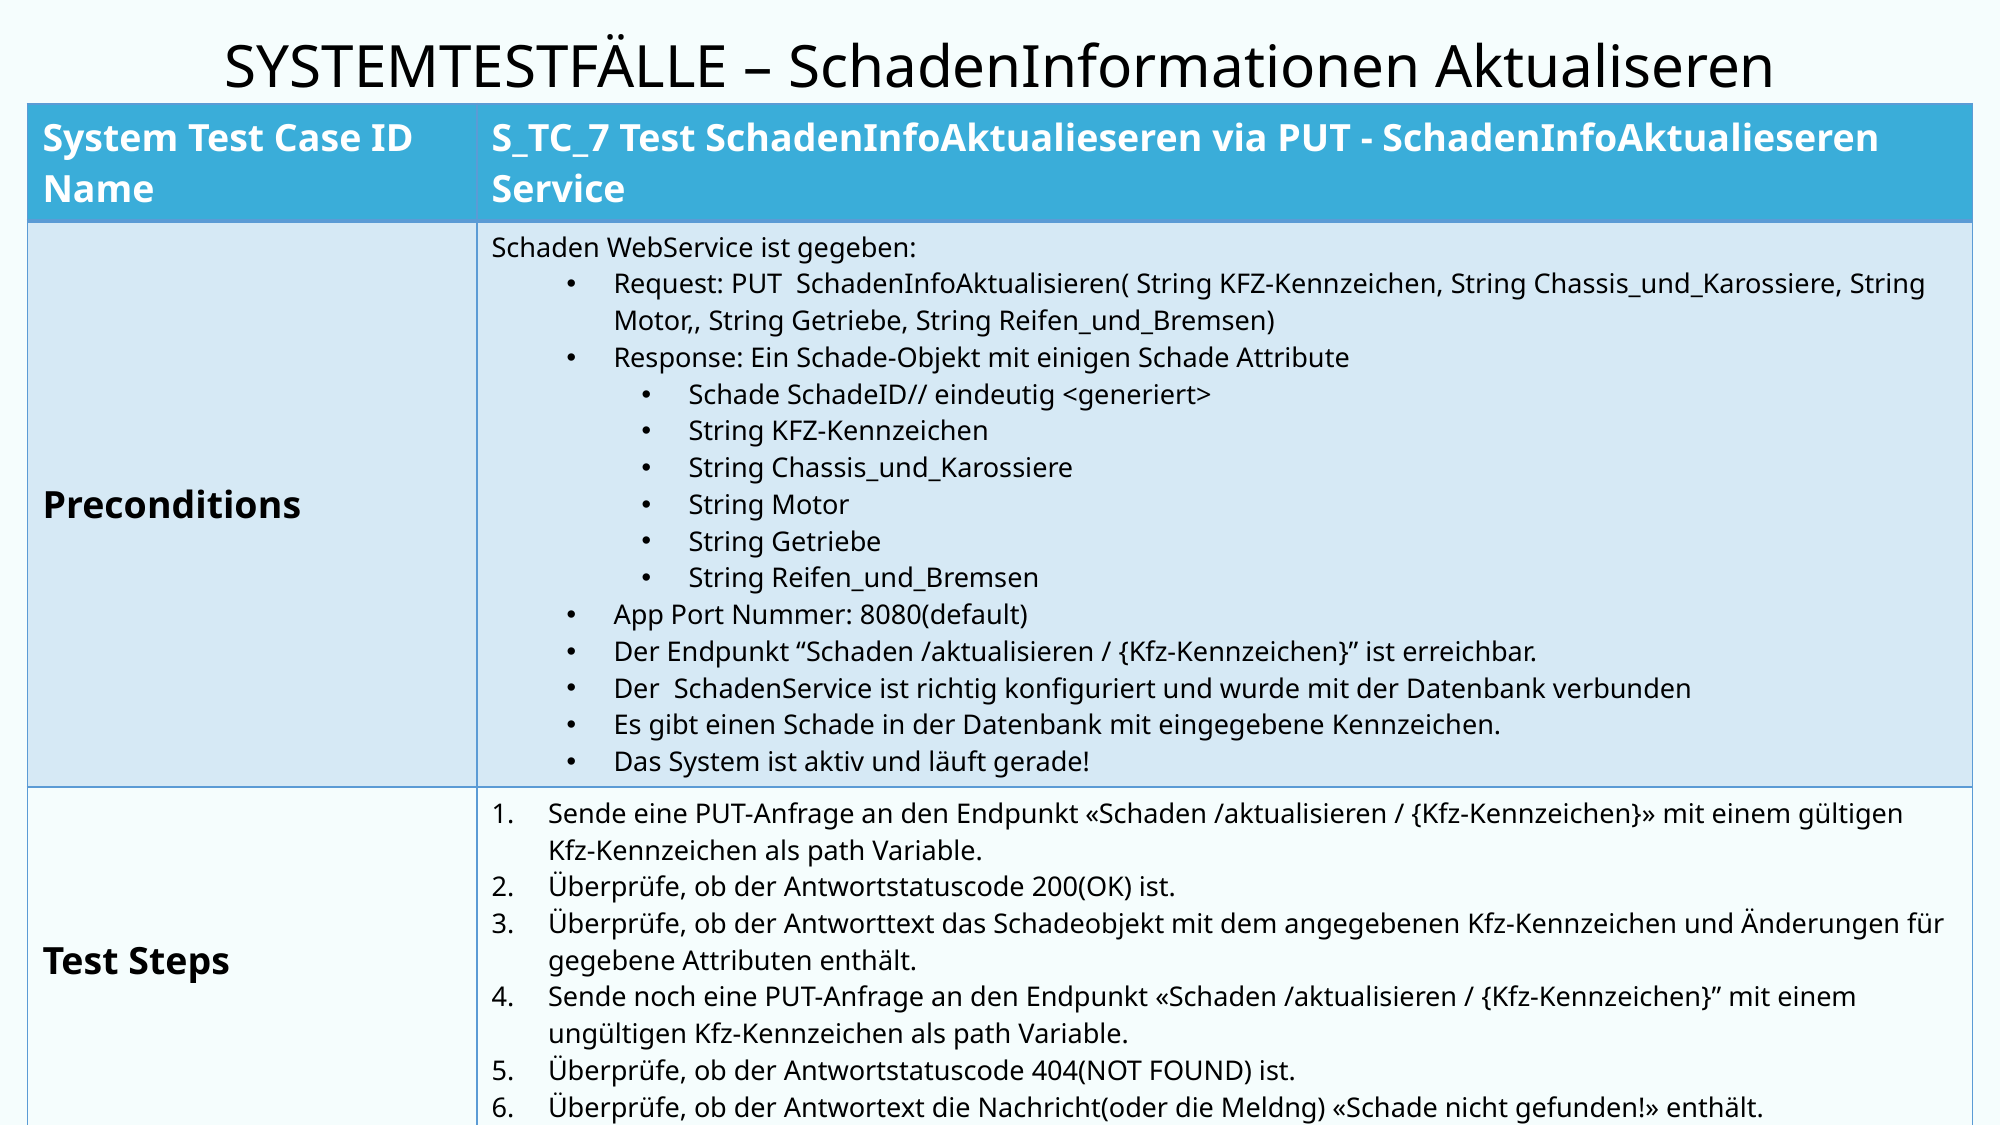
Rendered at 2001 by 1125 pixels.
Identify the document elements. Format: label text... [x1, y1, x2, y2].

table_cell Test Steps [28, 788, 476, 1125]
table_cell Sende eine PUT-Anfrage an den Endpunkt «Schaden /aktualisieren / {Kfz-Kennzeichen}» mit einem gültigen Kfz-Kennzeichen als path Variable. Überprüfe, ob der Antwortstatuscode 200(OK) ist. Überprüfe, ob der Antworttext das Schadeobjekt mit dem angegebenen Kfz-Kennzeichen und Änderungen für gegebene Attributen enthält. Sende noch eine PUT-Anfrage an den Endpunkt «Schaden /aktualisieren / {Kfz-Kennzeichen}” mit einem ungültigen Kfz-Kennzeichen als path Variable. Überprüfe, ob der Antwortstatuscode 404(NOT FOUND) ist. Überprüfe, ob der Antwortext die Nachricht(oder die Meldng) «Schade nicht gefunden!» enthält. [478, 788, 1972, 1125]
title SYSTEMTESTFÄLLE – SchadenInformationen Aktualiseren [43, 34, 1973, 103]
table_header System Test Case ID Name [28, 105, 476, 219]
table_cell Preconditions [28, 223, 476, 786]
table_header S_TC_7 Test SchadenInfoAktualieseren via PUT - SchadenInfoAktualieseren Service [478, 105, 1972, 219]
table_cell Schaden WebService ist gegeben: Request: PUT SchadenInfoAktualisieren( String KFZ-Kennzeichen, String Chassis_und_Karossiere, String Motor,, String Getriebe, String Reifen_und_Bremsen) Response: Ein Schade-Objekt mit einigen Schade Attribute Schade SchadeID// eindeutig <generiert> String KFZ-Kennzeichen String Chassis_und_Karossiere String Motor String Getriebe String Reifen_und_Bremsen App Port Nummer: 8080(default) Der Endpunkt “Schaden /aktualisieren / {Kfz-Kennzeichen}” ist erreichbar. Der SchadenService ist richtig konfiguriert und wurde mit der Datenbank verbunden Es gibt einen Schade in der Datenbank mit eingegebene Kennzeichen. Das System ist aktiv und läuft gerade! [478, 223, 1972, 786]
